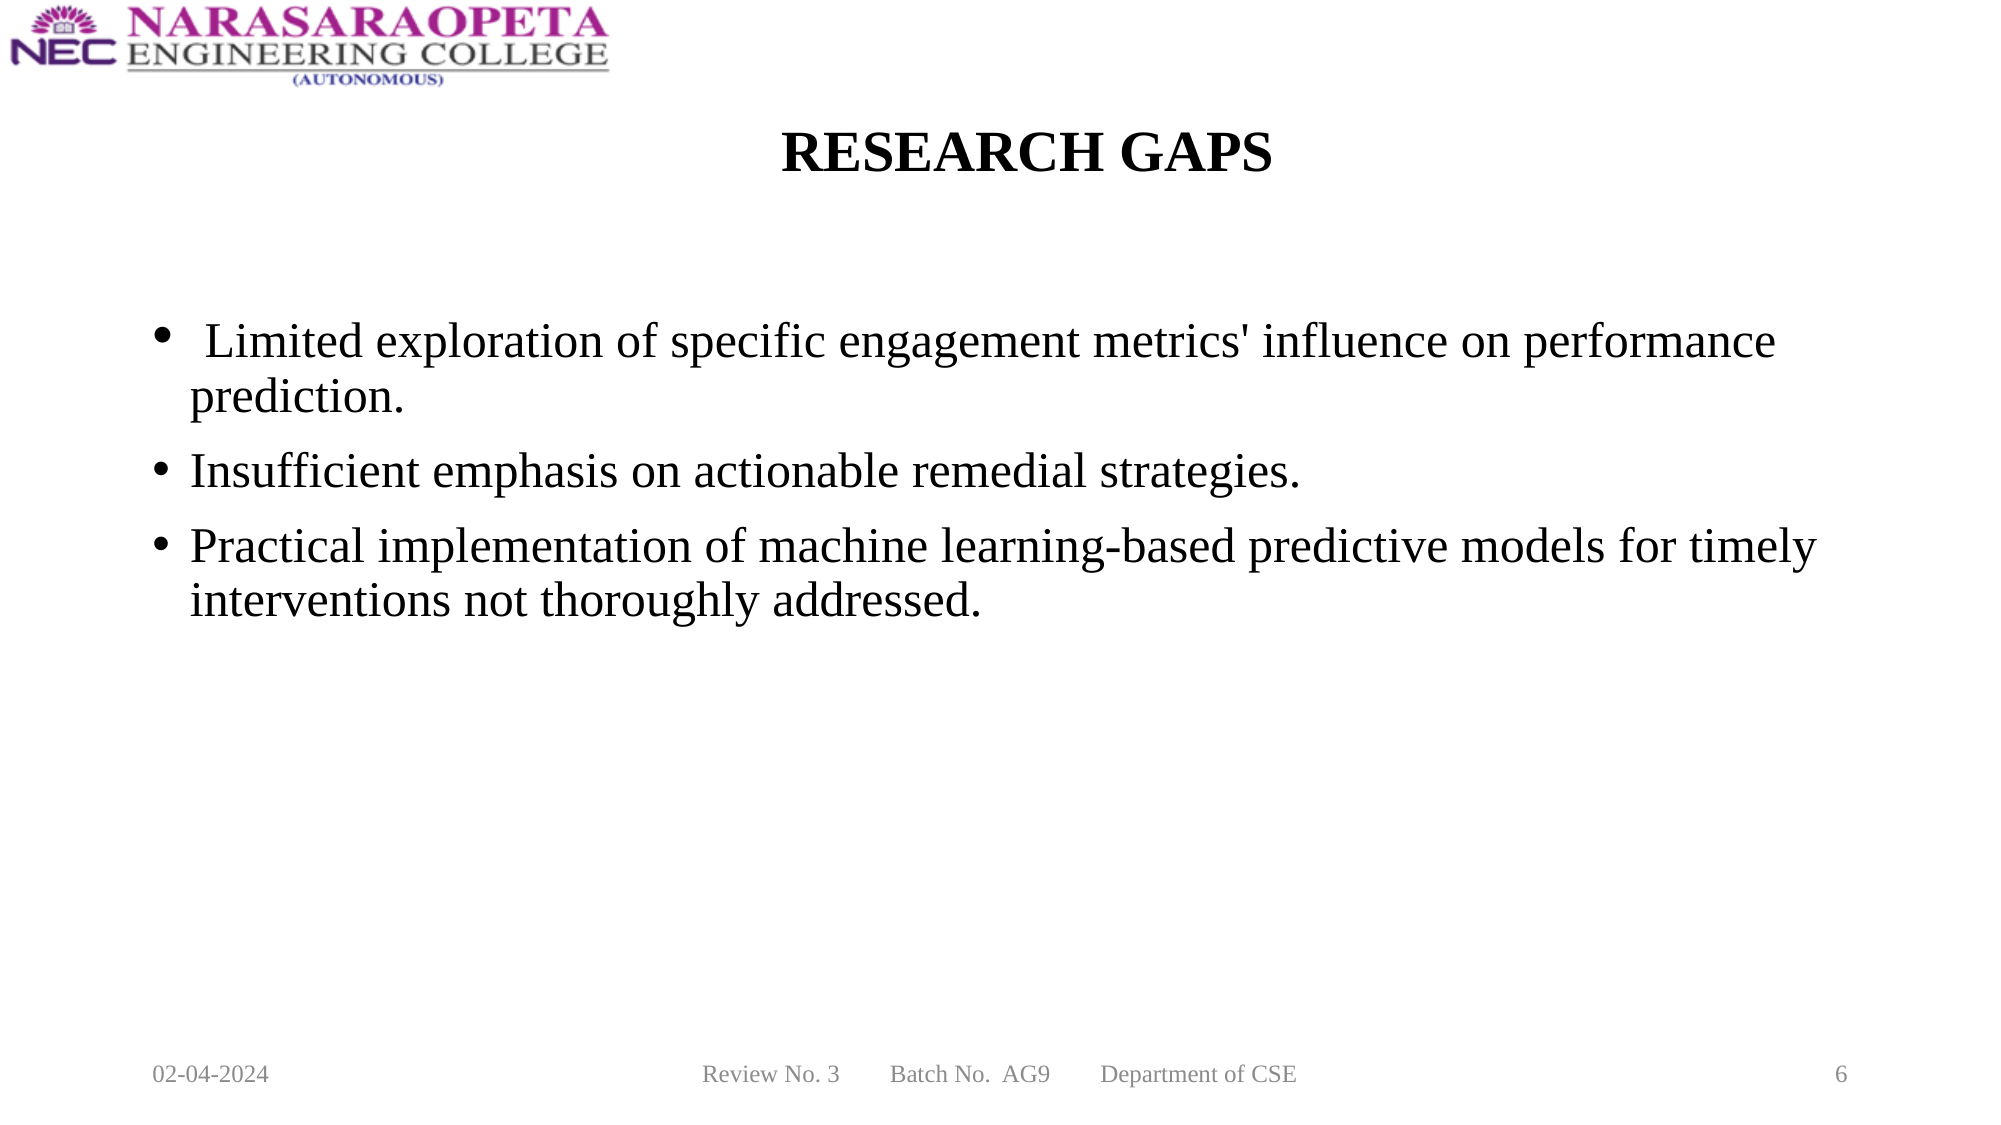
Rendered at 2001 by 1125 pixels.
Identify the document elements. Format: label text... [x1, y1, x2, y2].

title RESEARCH GAPS [193, 59, 1863, 245]
footer Review No. 3 Batch No. AG9 Department of CSE [662, 1042, 1338, 1103]
slide_number 6 [1412, 1042, 1863, 1103]
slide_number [137, 1042, 588, 1103]
list Limited exploration of specific engagement metrics' influence on performance prediction. Insufficient emphasis on actionable remedial strategies. Practical implementation of machine learning-based predictive models for timely interventions not thoroughly addressed. [137, 299, 1863, 1014]
picture [0, 0, 1280, 719]
